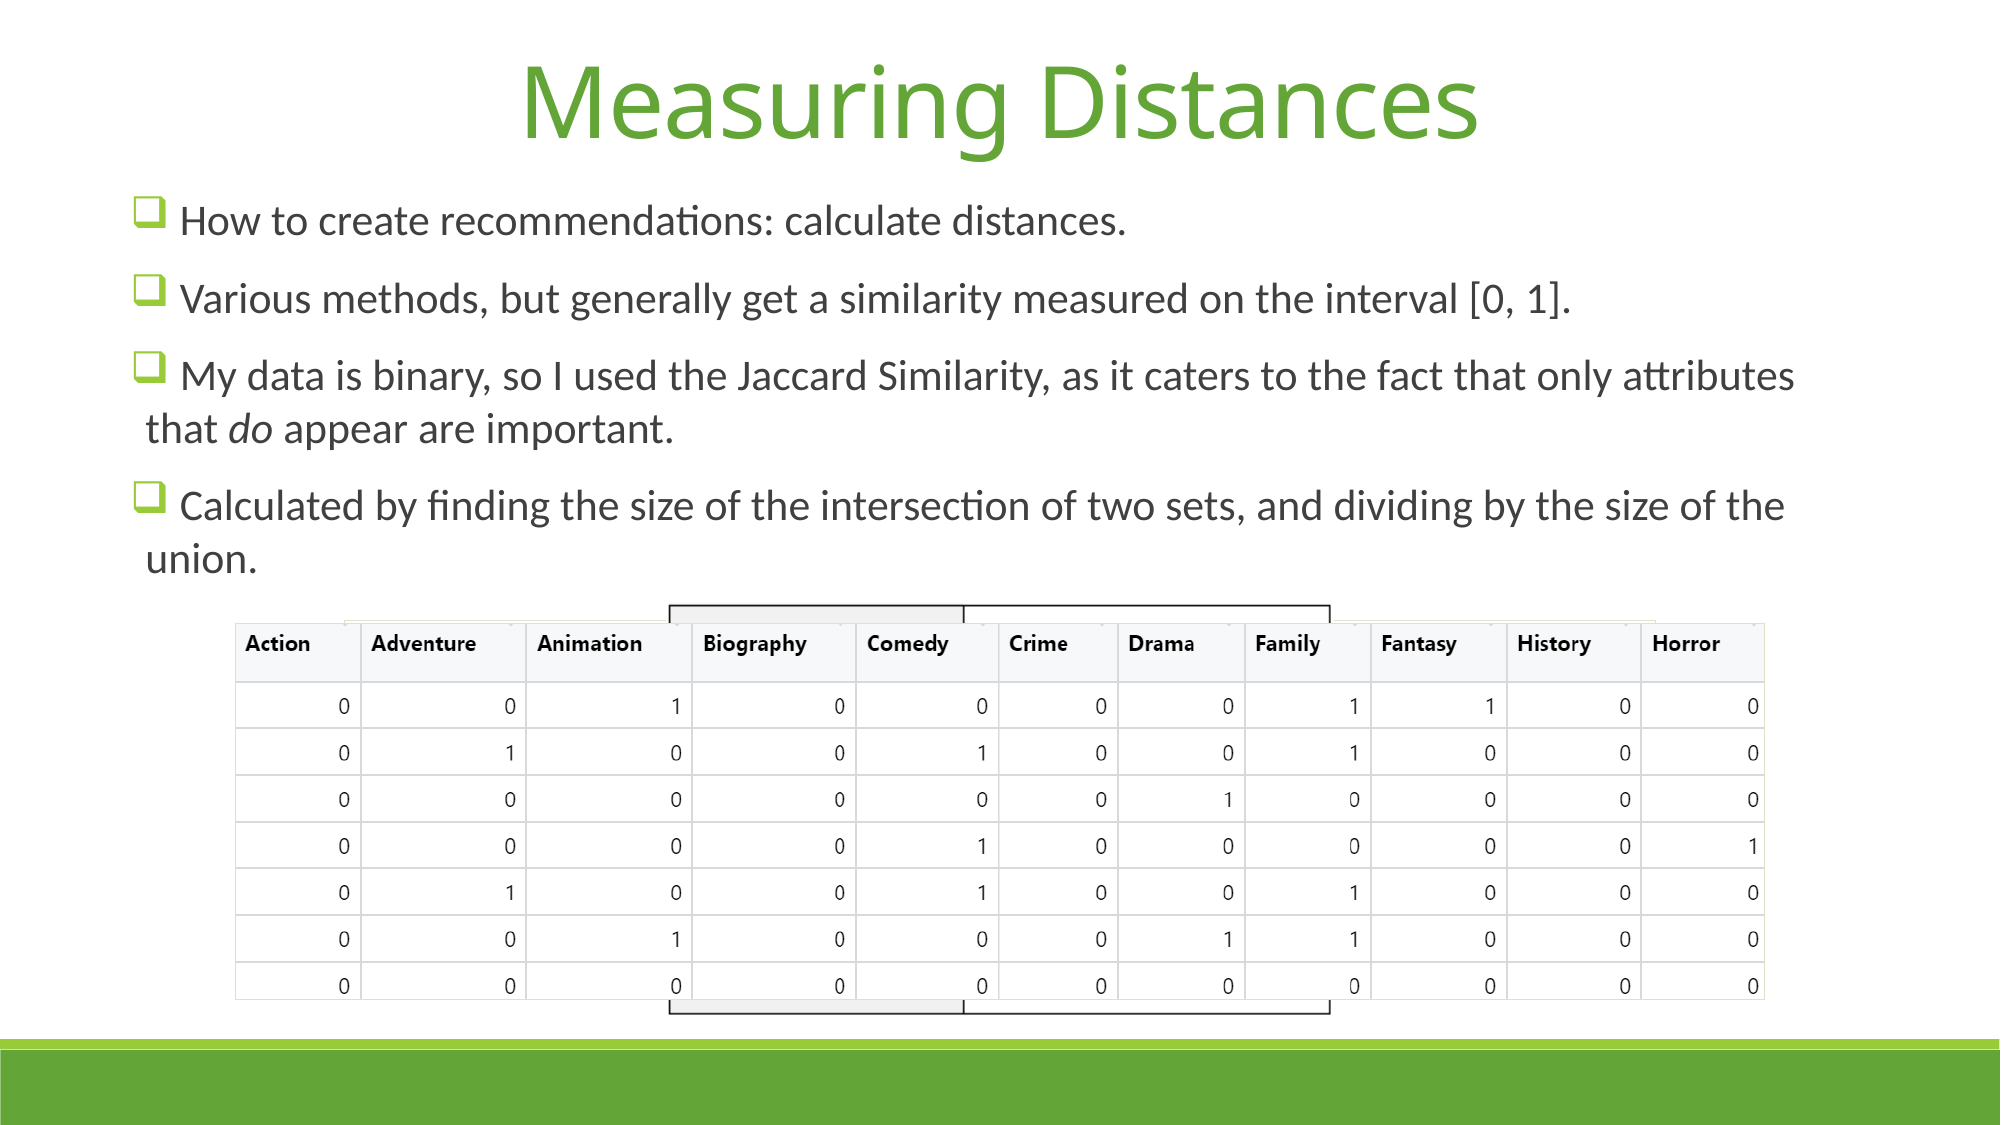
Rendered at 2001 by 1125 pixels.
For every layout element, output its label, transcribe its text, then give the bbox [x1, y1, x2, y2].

text_box Measuring Distances [0, 20, 2000, 167]
picture [234, 601, 1766, 1019]
text_box How to create recommendations: calculate distances. Various methods, but generally get a similarity measured on the interval [0, 1]. My data is binary, so I used the Jaccard Similarity, as it caters to the fact that only attributes that do appear are important. Calculated by finding the size of the intersection of two sets, and dividing by the size of the union. [130, 184, 1859, 659]
